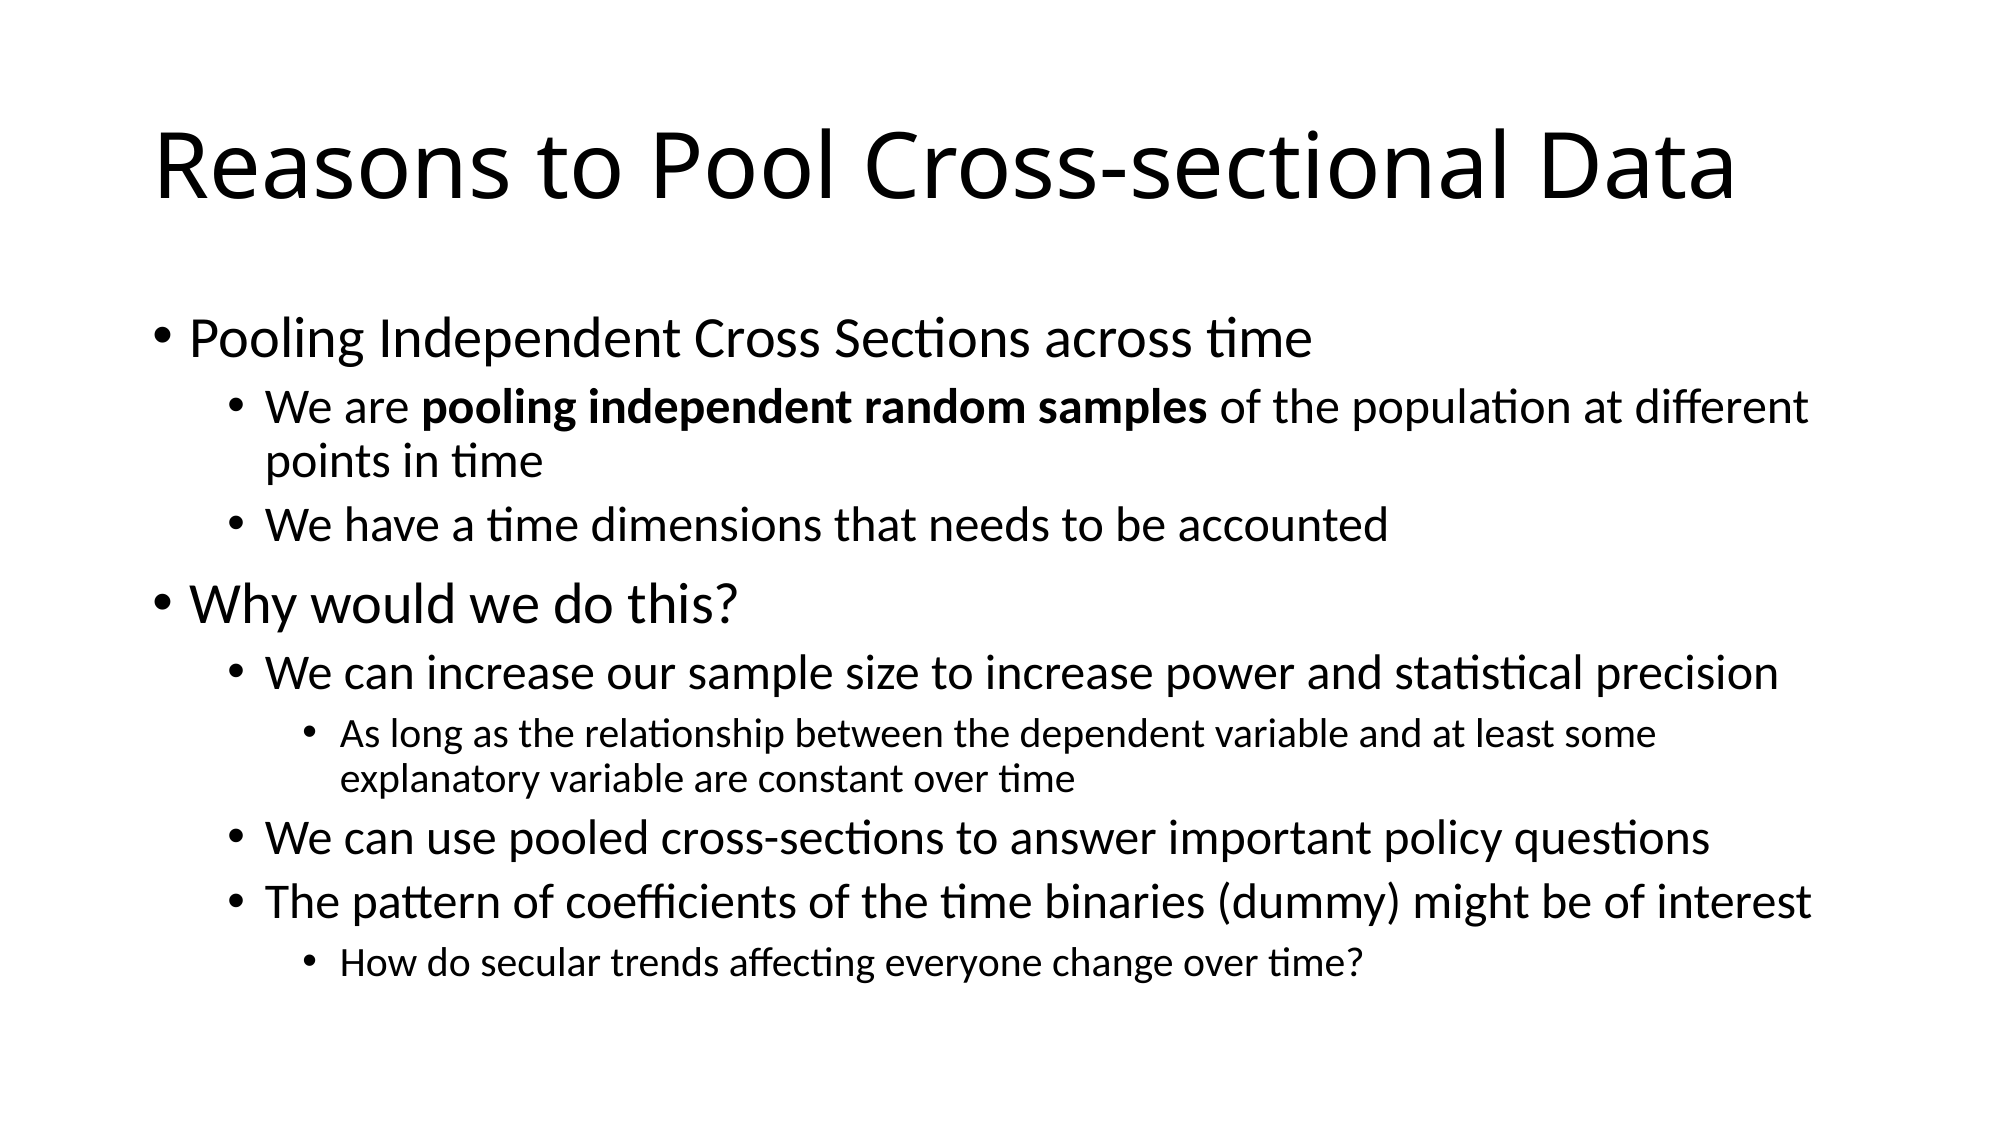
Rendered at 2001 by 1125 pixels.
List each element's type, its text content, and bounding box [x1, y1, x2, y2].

list Pooling Independent Cross Sections across time We are pooling independent random samples of the population at different points in time We have a time dimensions that needs to be accounted Why would we do this? We can increase our sample size to increase power and statistical precision As long as the relationship between the dependent variable and at least some explanatory variable are constant over time We can use pooled cross-sections to answer important policy questions The pattern of coefficients of the time binaries (dummy) might be of interest How do secular trends affecting everyone change over time? [137, 299, 1863, 1014]
title Reasons to Pool Cross-sectional Data [137, 59, 1863, 278]
